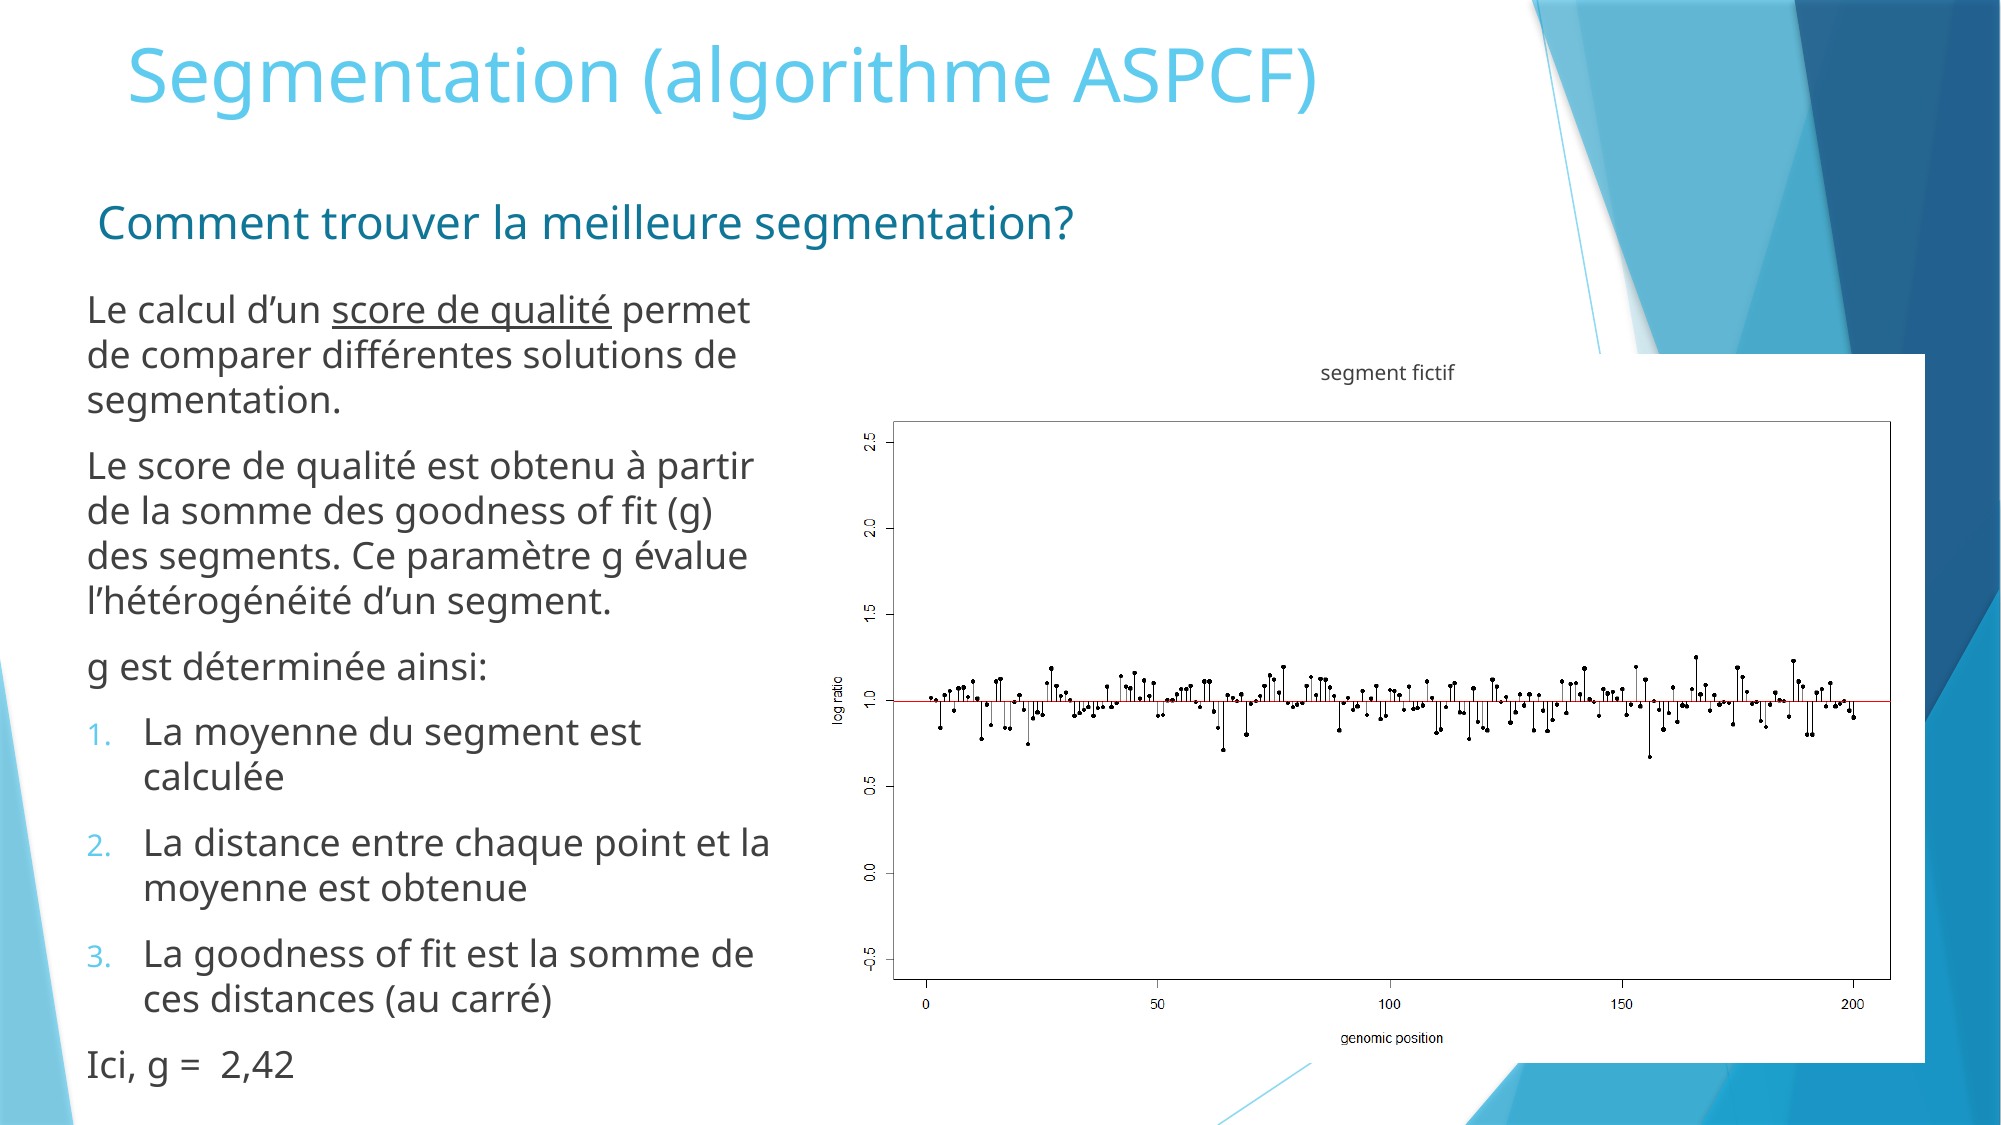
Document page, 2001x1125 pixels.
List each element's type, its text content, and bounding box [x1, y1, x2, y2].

title Segmentation (algorithme ASPCF) [112, 19, 1523, 186]
picture [826, 353, 1926, 1064]
text_box Comment trouver la meilleure segmentation? [82, 186, 1798, 300]
text_box Le calcul d’un score de qualité permet de comparer différentes solutions de segmentation. Le score de qualité est obtenu à partir de la somme des goodness of fit (g) des segments. Ce paramètre g évalue l’hétérogénéité d’un segment. g est déterminée ainsi: La moyenne du segment est calculée La distance entre chaque point et la moyenne est obtenue La goodness of fit est la somme de ces distances (au carré) Ici, g = 2,42 [71, 278, 800, 1116]
